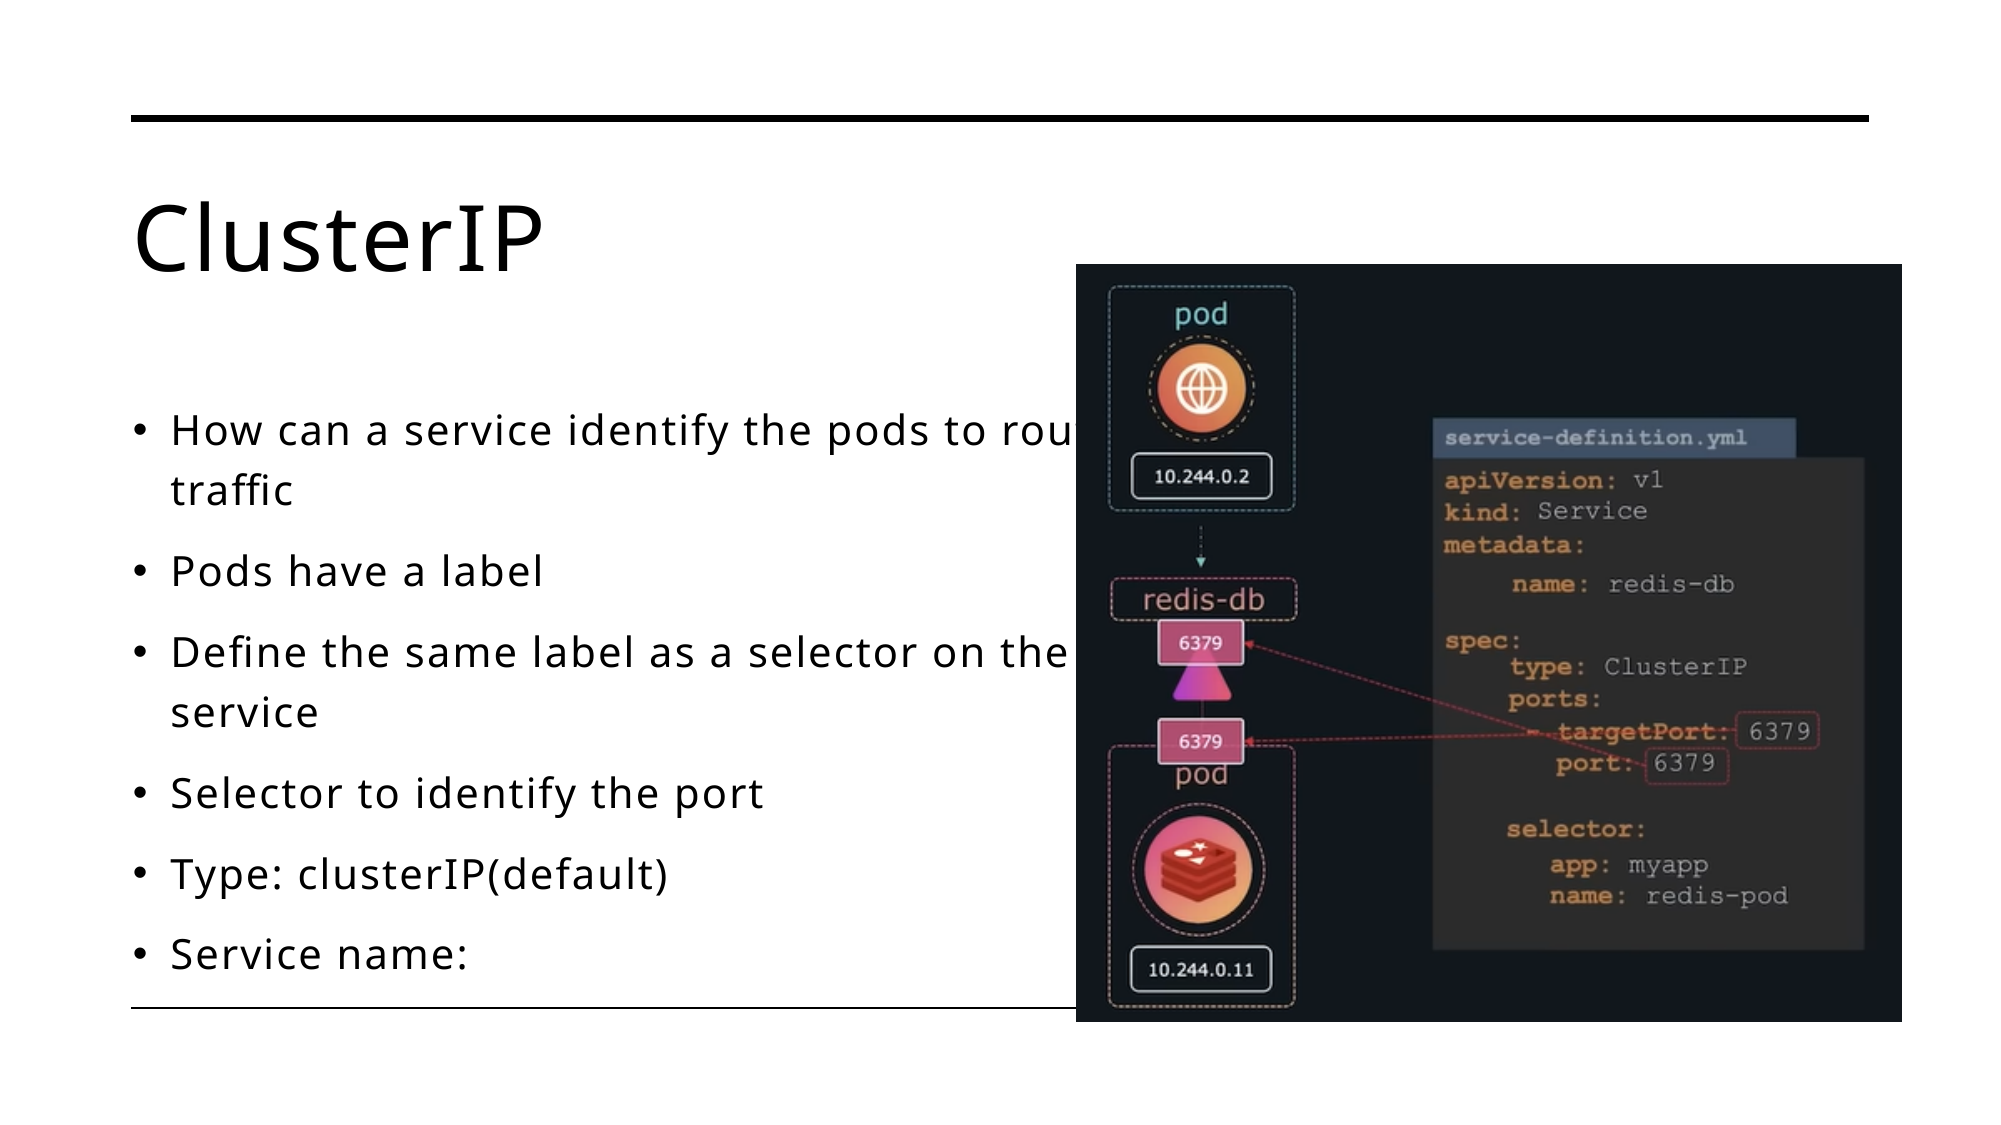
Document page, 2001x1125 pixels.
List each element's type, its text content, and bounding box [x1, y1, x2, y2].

title ClusterIP [114, 151, 1869, 376]
picture [1076, 264, 1903, 1022]
list How can a service identify the pods to route traffic Pods have a label Define the same label as a selector on the service Selector to identify the port Type: clusterIP(default) Service name: [114, 376, 1076, 973]
